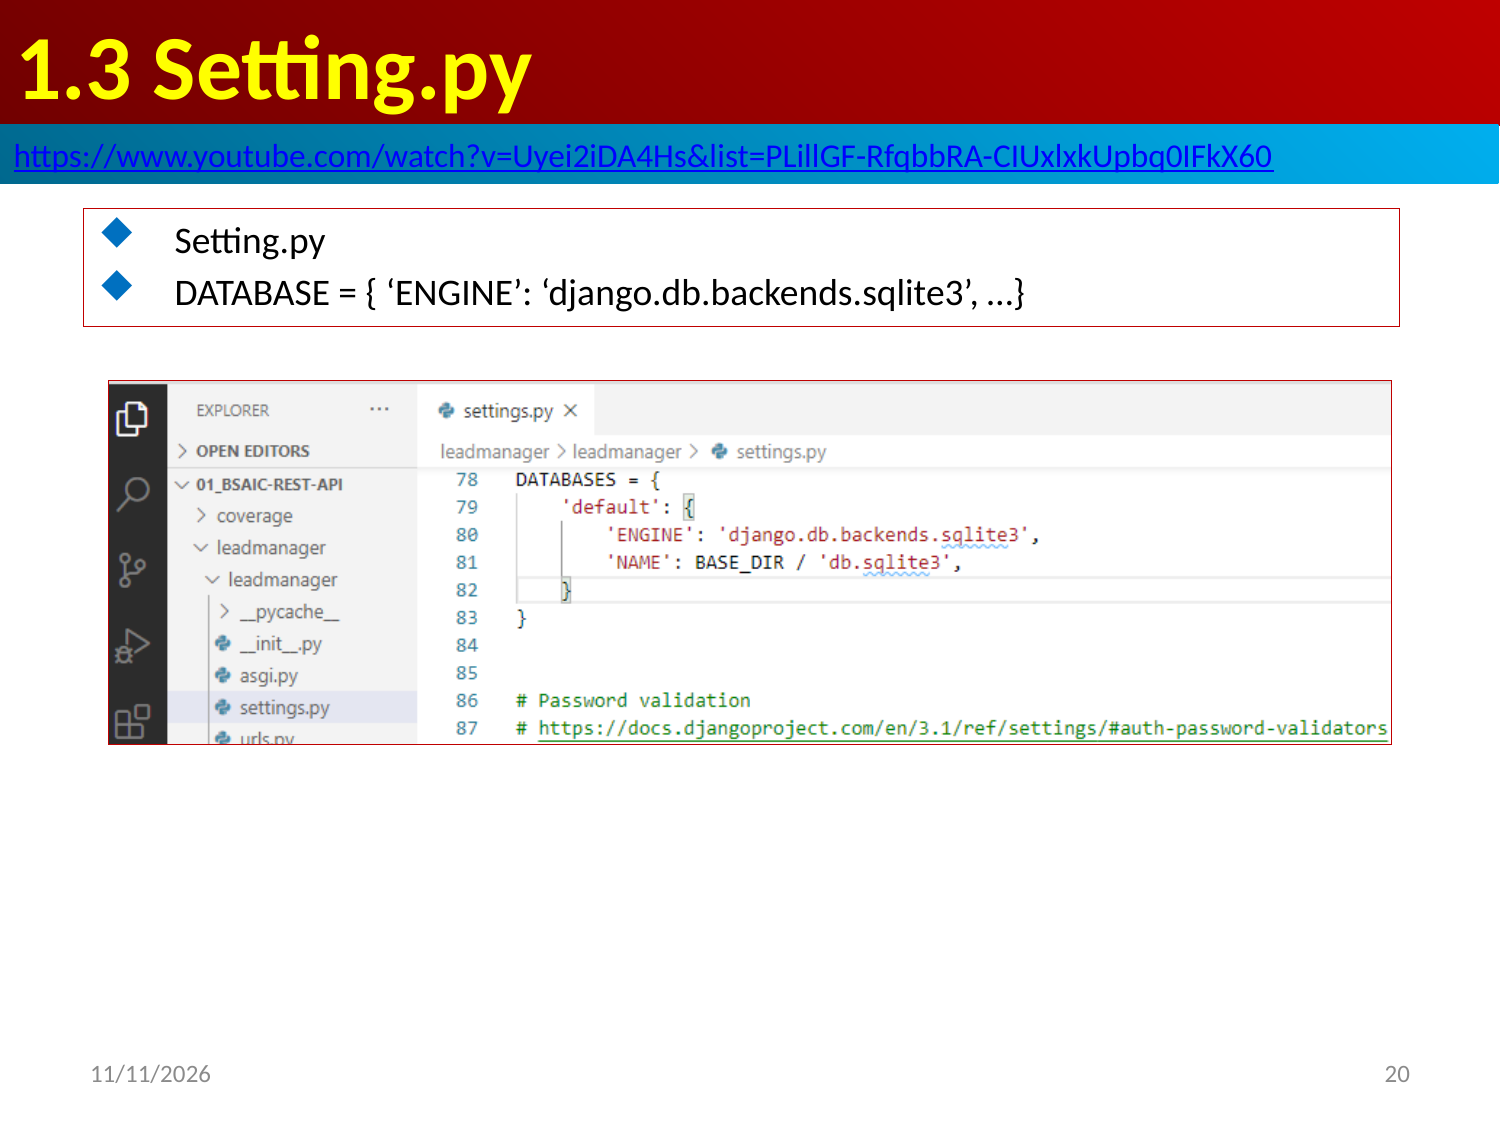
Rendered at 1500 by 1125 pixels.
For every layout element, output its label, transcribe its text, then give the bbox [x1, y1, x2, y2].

title 1.3 Setting.py [0, 0, 1500, 126]
slide_number 20 [1074, 1042, 1425, 1103]
picture [108, 380, 1392, 745]
text_box https://www.youtube.com/watch?v=Uyei2iDA4Hs&list=PLillGF-RfqbbRA-CIUxlxkUpbq0IFkX60 [0, 124, 1499, 184]
subtitle Setting.py DATABASE = { ‘ENGINE’: ‘django.db.backends.sqlite3’, …} [83, 208, 1400, 327]
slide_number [75, 1042, 425, 1103]
